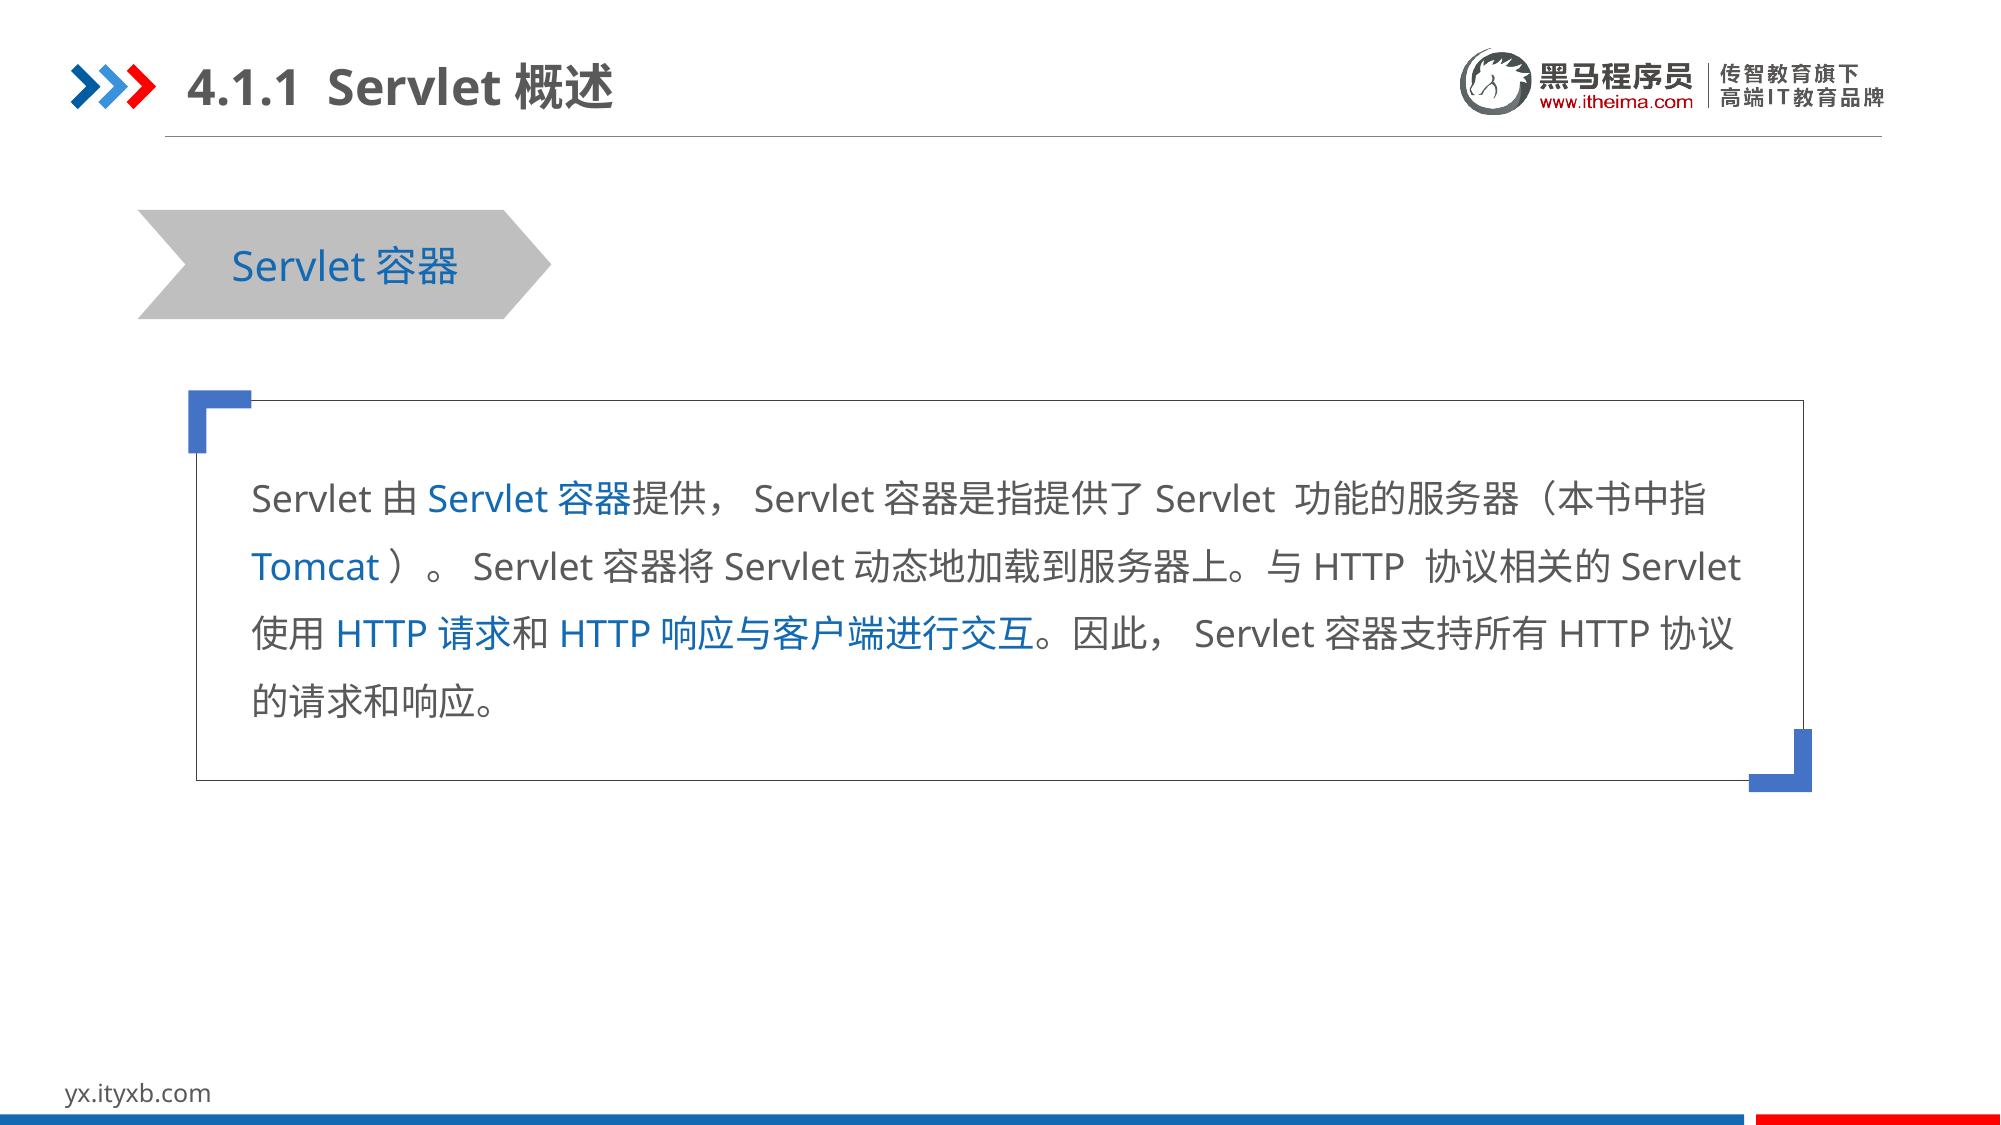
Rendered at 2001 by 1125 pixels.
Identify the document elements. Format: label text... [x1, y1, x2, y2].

text_box [1748, 728, 1813, 793]
text_box Servlet容器 [216, 232, 475, 298]
picture [1460, 48, 1887, 115]
text_box 4.1.1 Servlet概述 [187, 43, 626, 127]
text_box [196, 399, 1804, 781]
text_box [137, 209, 552, 320]
text_box [187, 389, 252, 455]
